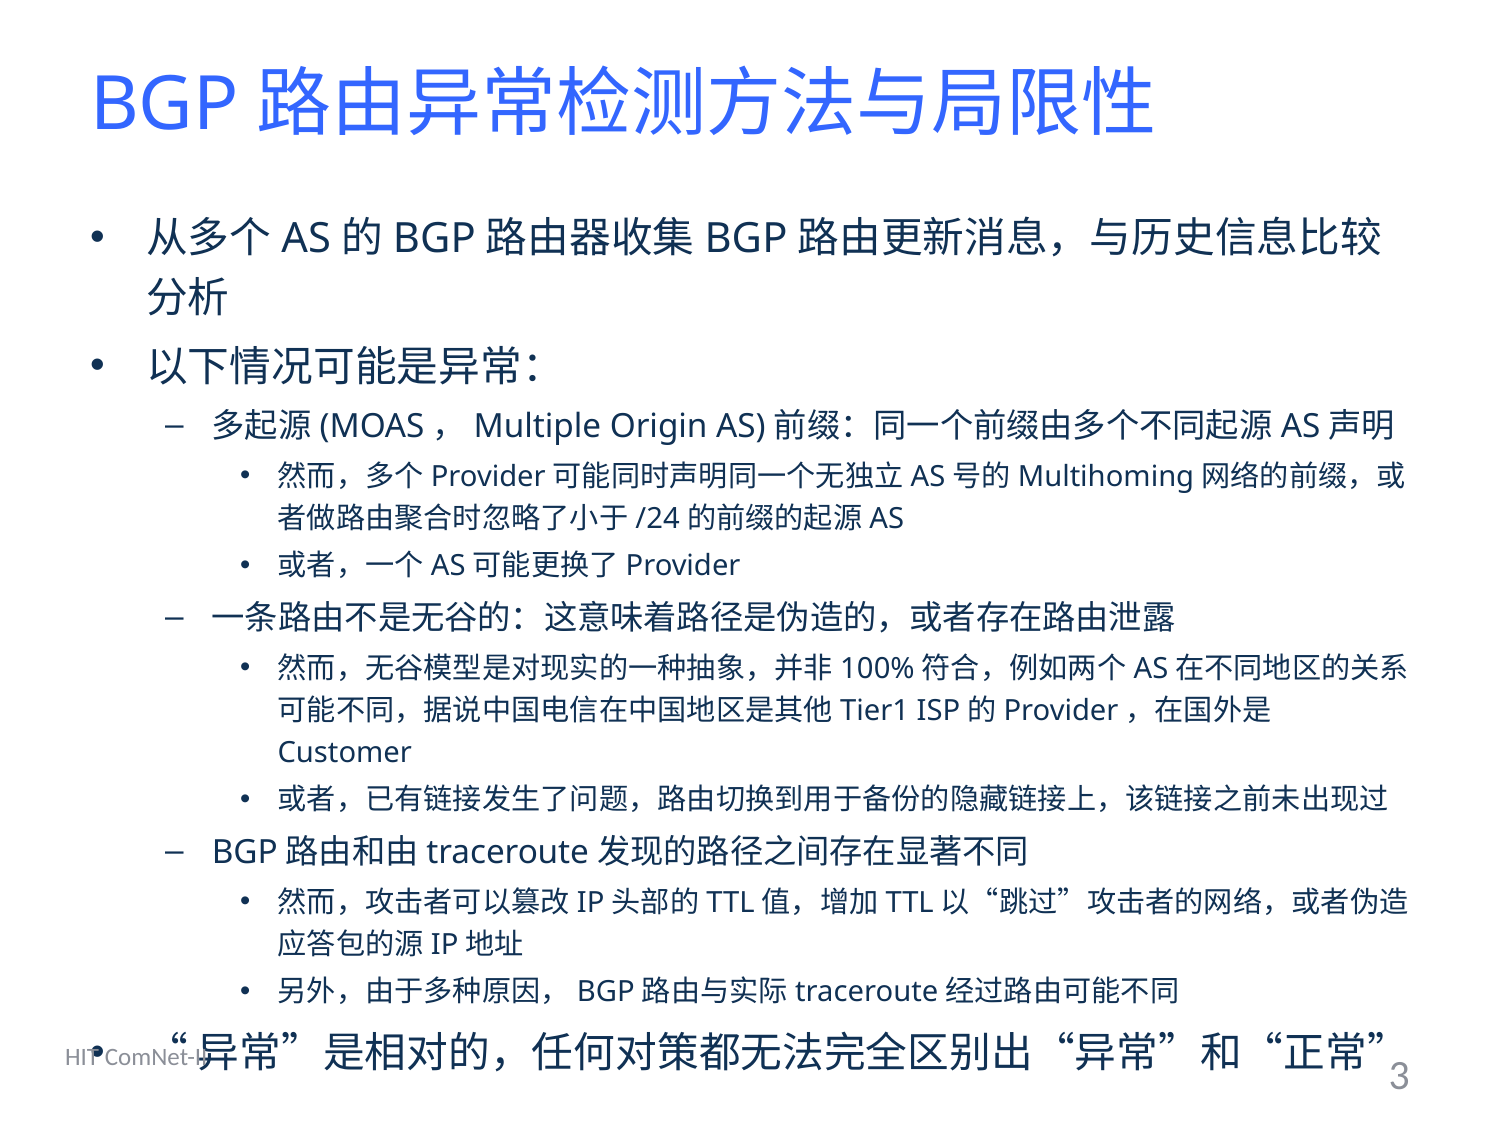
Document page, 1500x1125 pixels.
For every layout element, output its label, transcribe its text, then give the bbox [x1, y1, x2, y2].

list 从多个AS的BGP路由器收集BGP路由更新消息，与历史信息比较分析 以下情况可能是异常： 多起源(MOAS，Multiple Origin AS)前缀：同一个前缀由多个不同起源AS声明 然而，多个Provider可能同时声明同一个无独立AS号的Multihoming网络的前缀，或者做路由聚合时忽略了小于/24的前缀的起源AS 或者，一个AS可能更换了Provider 一条路由不是无谷的：这意味着路径是伪造的，或者存在路由泄露 然而，无谷模型是对现实的一种抽象，并非100%符合，例如两个AS在不同地区的关系可能不同，据说中国电信在中国地区是其他Tier1 ISP的Provider，在国外是Customer 或者，已有链接发生了问题，路由切换到用于备份的隐藏链接上，该链接之前未出现过 BGP路由和由traceroute发现的路径之间存在显著不同 然而，攻击者可以篡改IP头部的TTL值，增加TTL以“跳过”攻击者的网络，或者伪造应答包的源IP地址 另外，由于多种原因，BGP路由与实际traceroute经过路由可能不同 “异常”是相对的，任何对策都无法完全区别出“异常”和“正常” [75, 193, 1425, 1080]
title BGP路由异常检测方法与局限性 [75, 6, 1425, 193]
slide_number 3 [1074, 1042, 1425, 1103]
footer HIT ComNet-II [50, 1025, 526, 1086]
